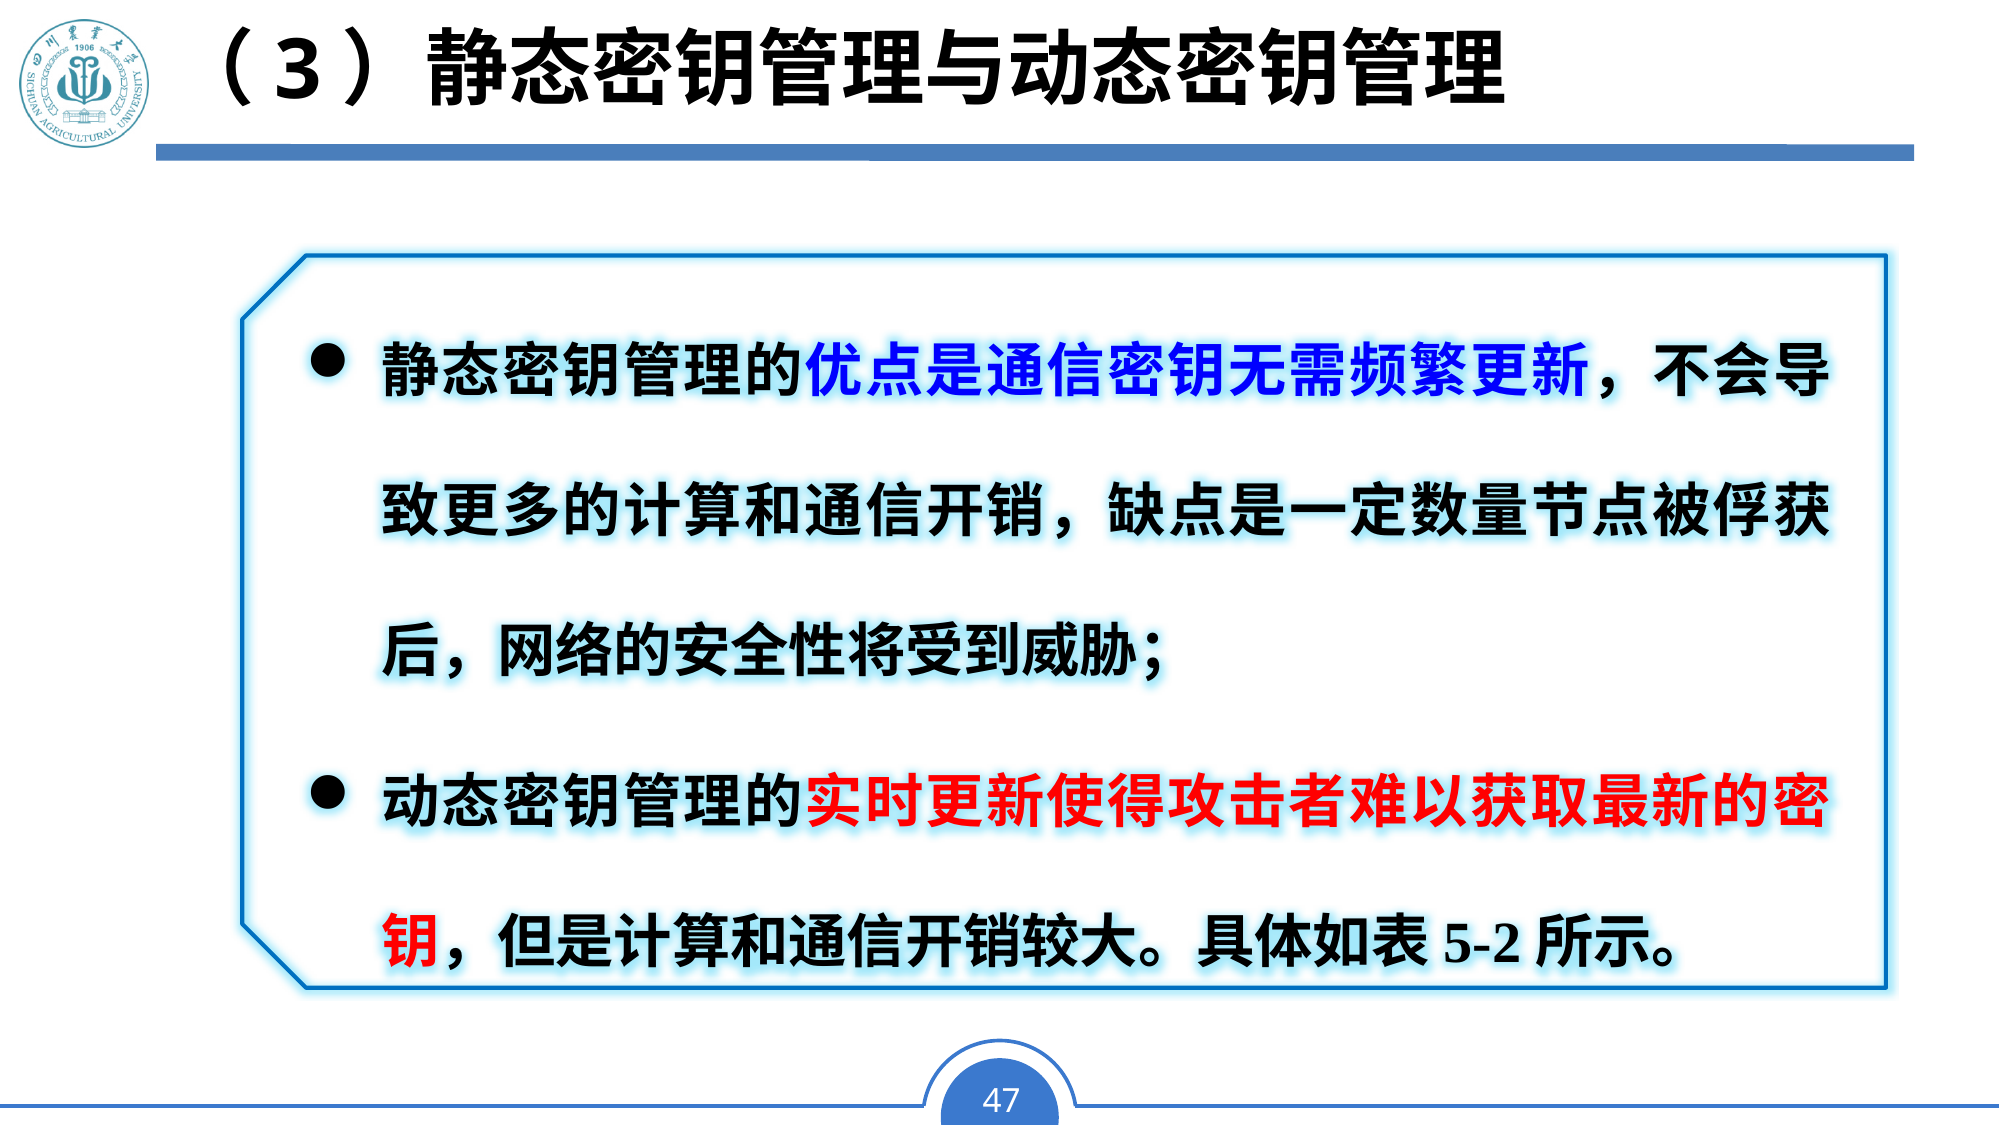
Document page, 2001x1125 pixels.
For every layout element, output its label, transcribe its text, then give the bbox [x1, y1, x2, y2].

text_box [240, 253, 1888, 990]
table_header RC5 [291, 253, 1851, 945]
text_box 静态密钥管理的优点是通信密钥无需频繁更新，不会导致更多的计算和通信开销，缺点是一定数量节点被俘获后，网络的安全性将受到威胁； 动态密钥管理的实时更新使得攻击者难以获取最新的密钥，但是计算和通信开销较大。具体如表5-2所示。 [291, 255, 1847, 941]
title （3）静态密钥管理与动态密钥管理 [156, 7, 1910, 146]
